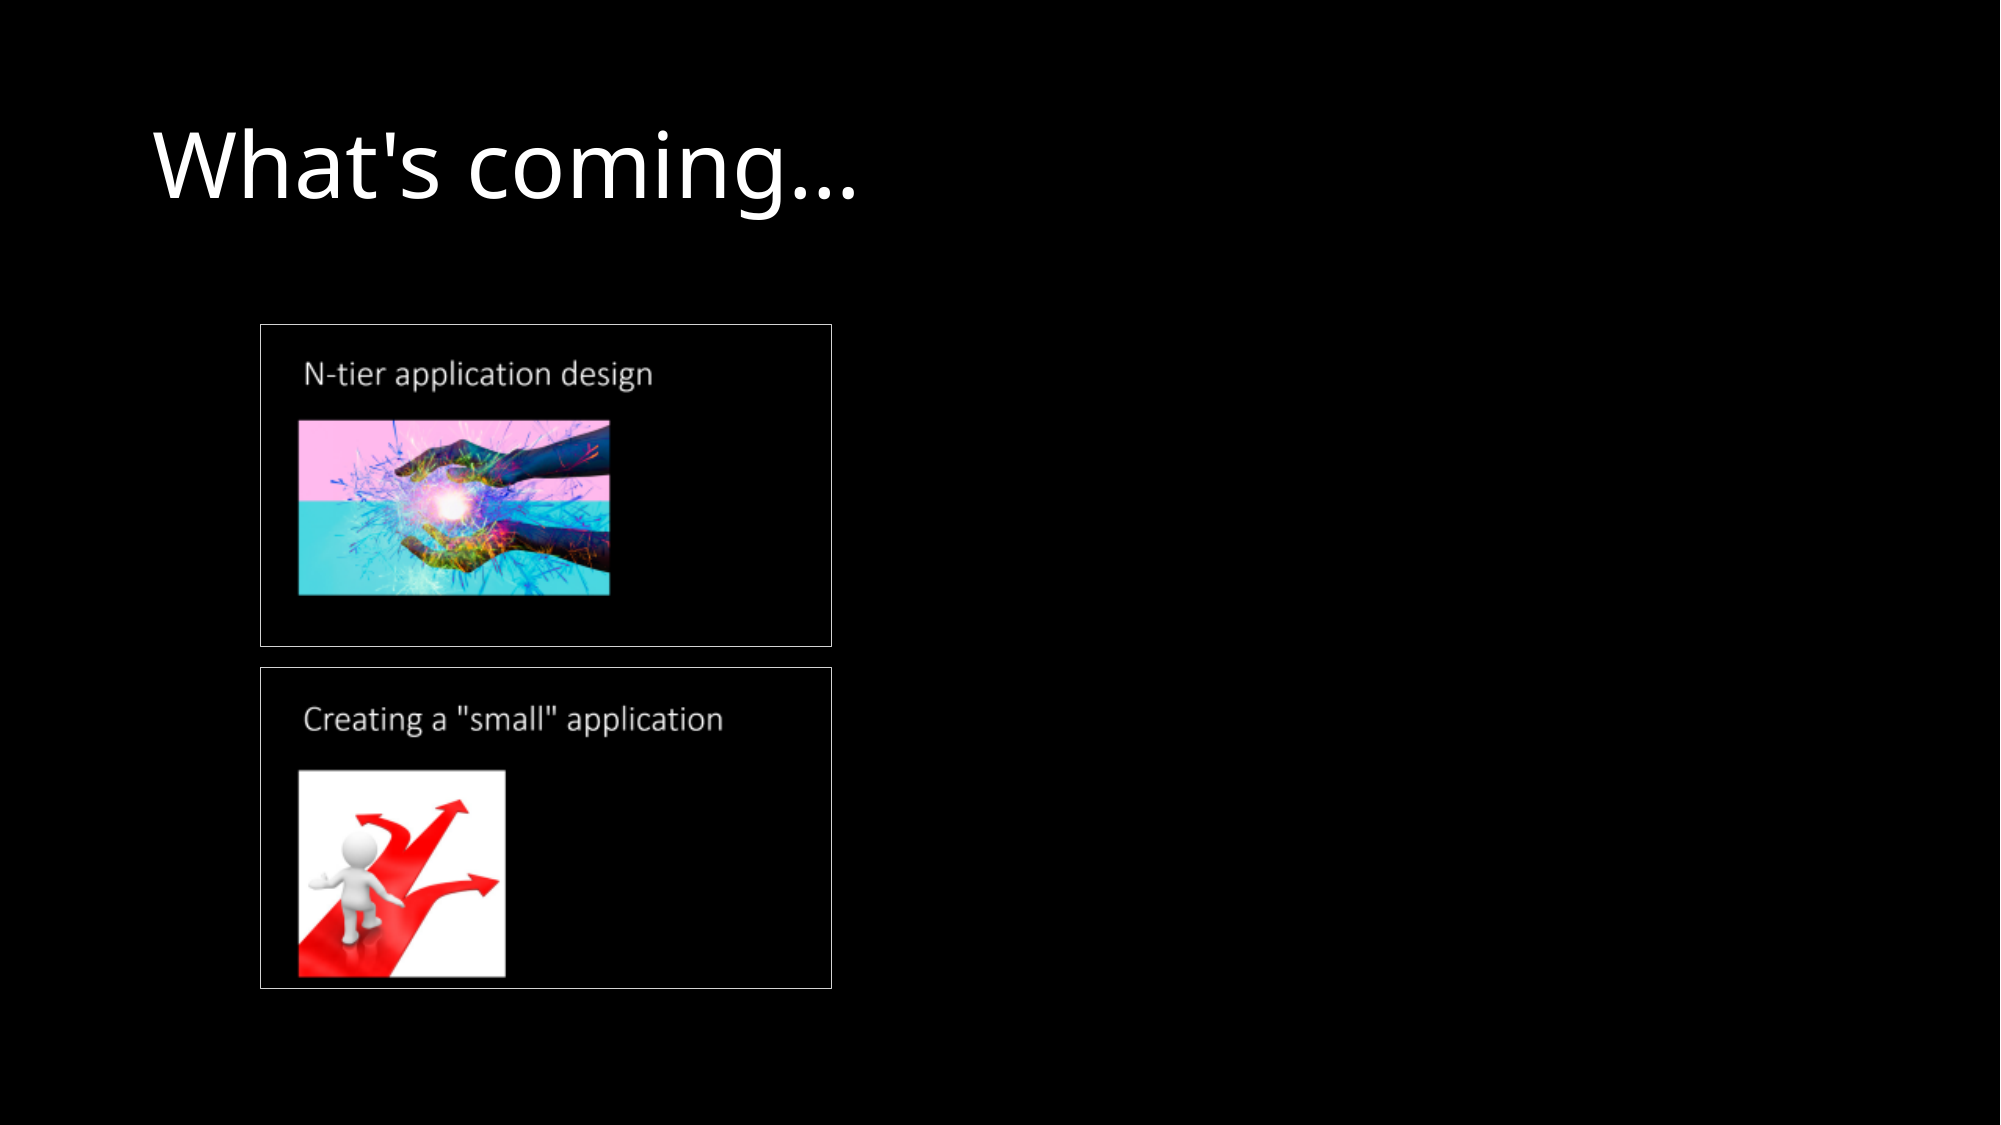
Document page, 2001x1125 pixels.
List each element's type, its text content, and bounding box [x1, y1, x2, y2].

title What's coming… [137, 59, 1863, 278]
picture [261, 325, 831, 646]
picture [261, 668, 831, 988]
